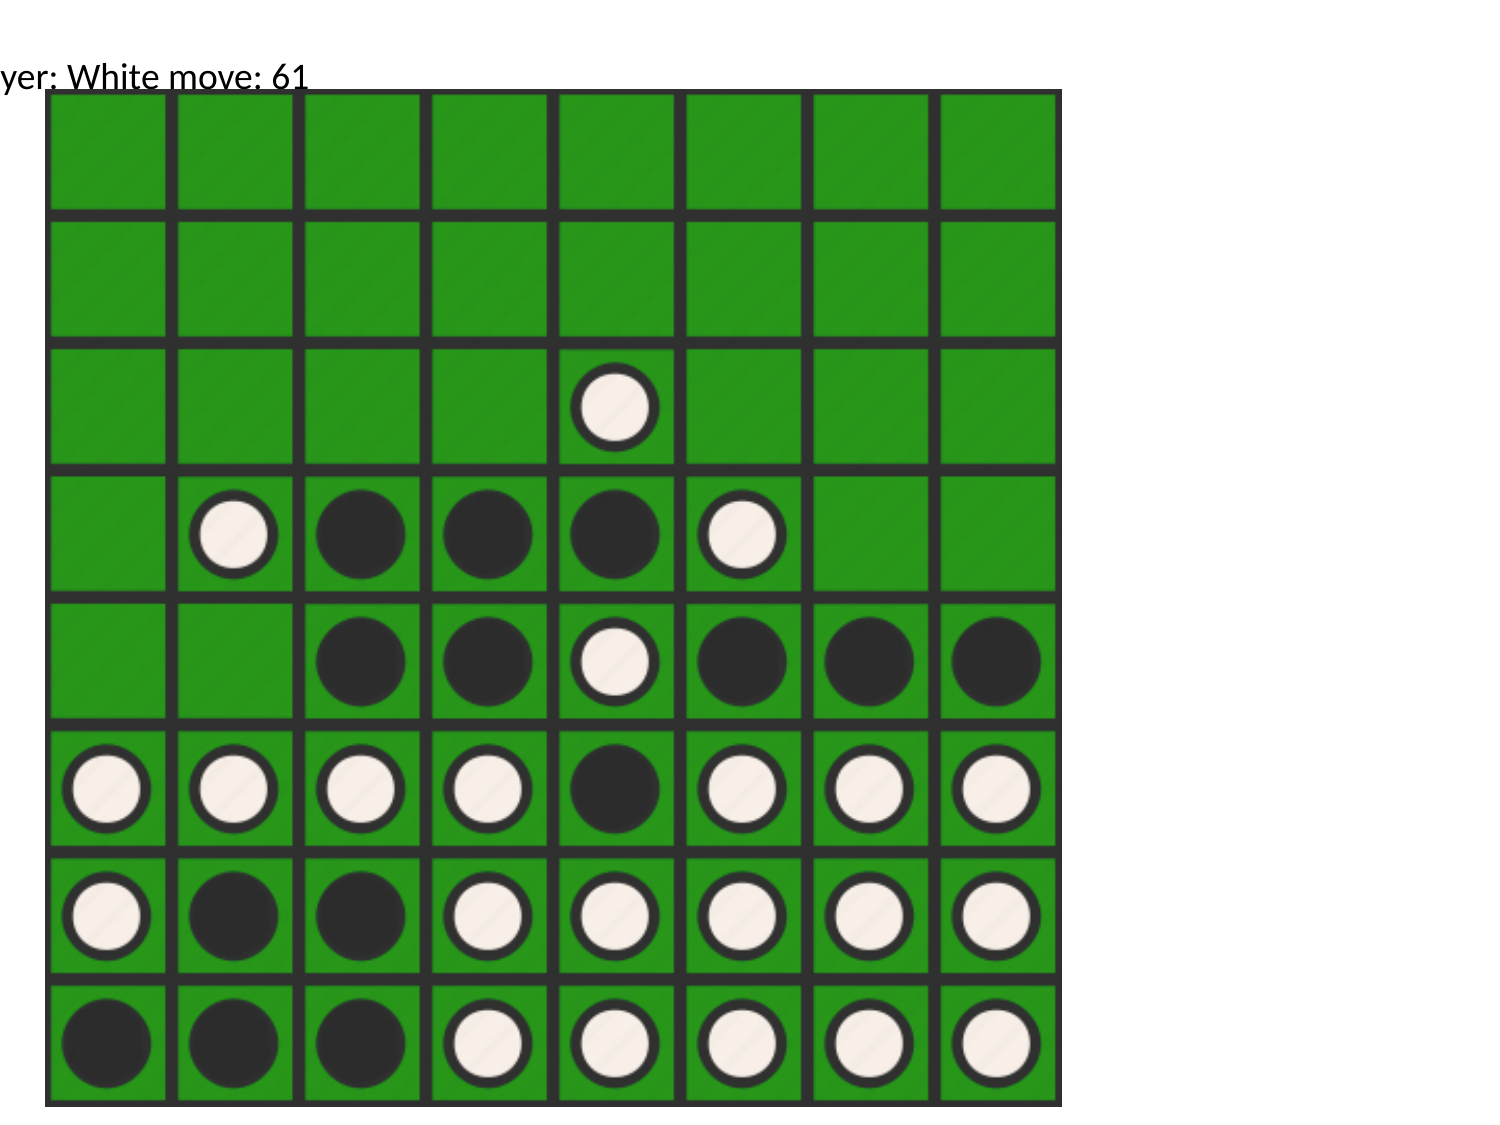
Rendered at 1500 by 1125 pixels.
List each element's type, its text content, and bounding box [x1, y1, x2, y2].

picture [44, 89, 1062, 1107]
text_box turn: 32 player: White move: 61 [0, 44, 325, 105]
